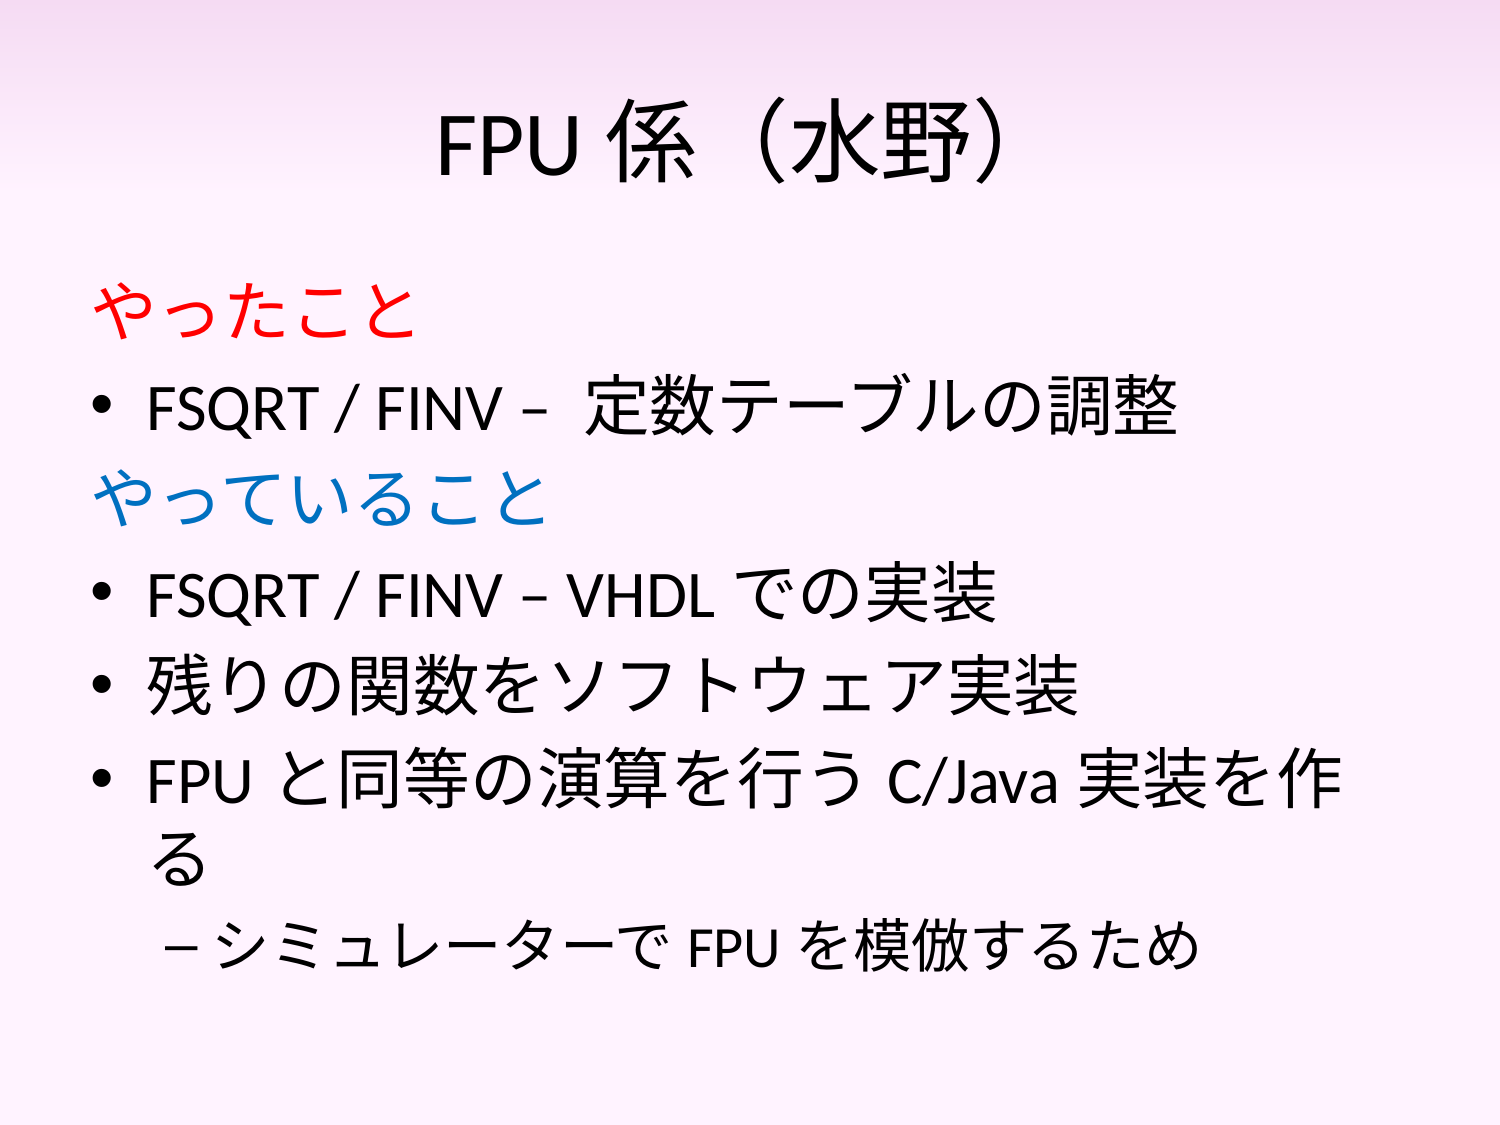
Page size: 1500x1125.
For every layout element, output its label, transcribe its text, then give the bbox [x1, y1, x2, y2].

list やったこと FSQRT / FINV – 定数テーブルの調整 やっていること FSQRT / FINV – VHDLでの実装 残りの関数をソフトウェア実装 FPUと同等の演算を行うC/Java実装を作る シミュレーターでFPUを模倣するため [75, 262, 1425, 1005]
title FPU係（水野） [75, 45, 1425, 233]
